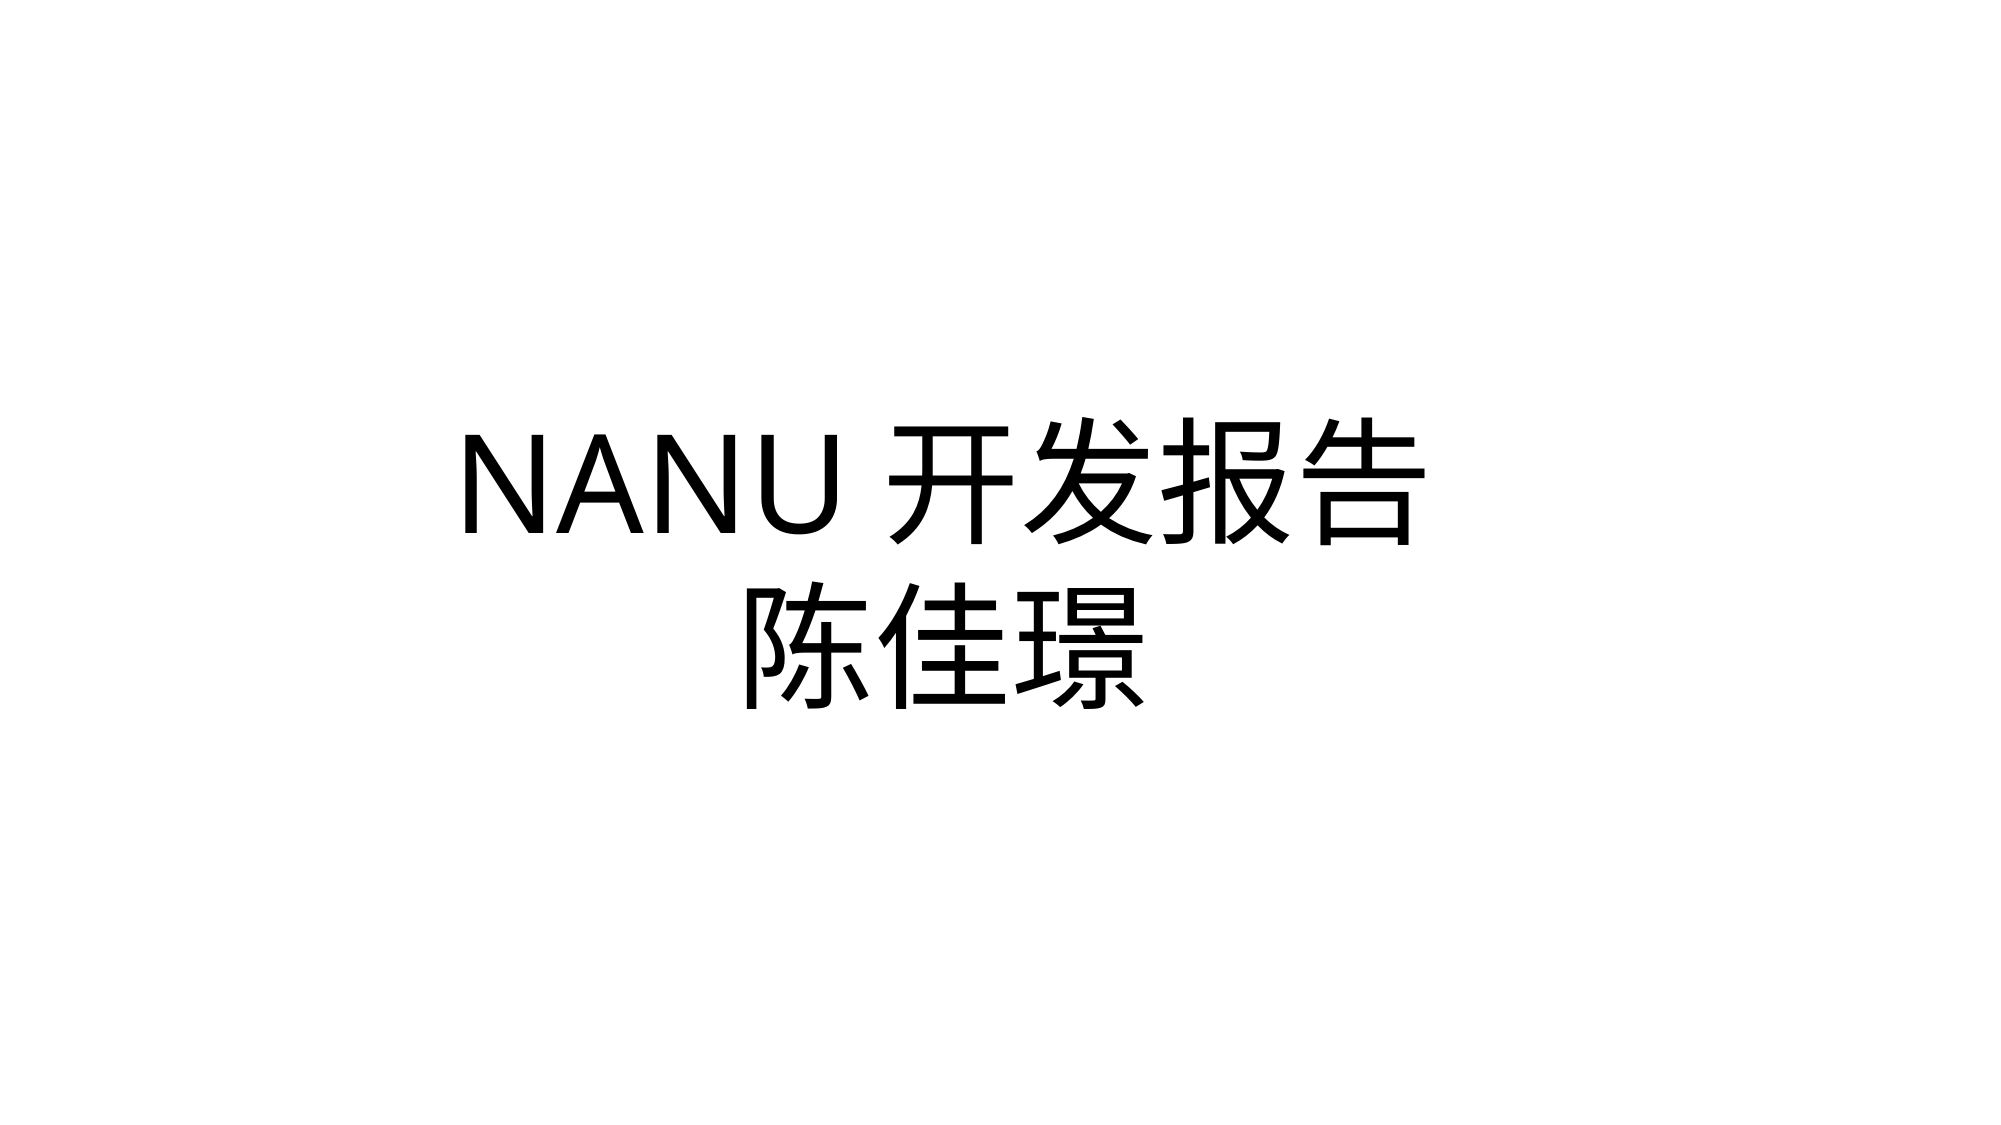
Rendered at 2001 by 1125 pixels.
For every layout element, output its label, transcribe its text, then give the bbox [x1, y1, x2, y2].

text_box NANU开发报告 陈佳璟 [437, 388, 1448, 733]
